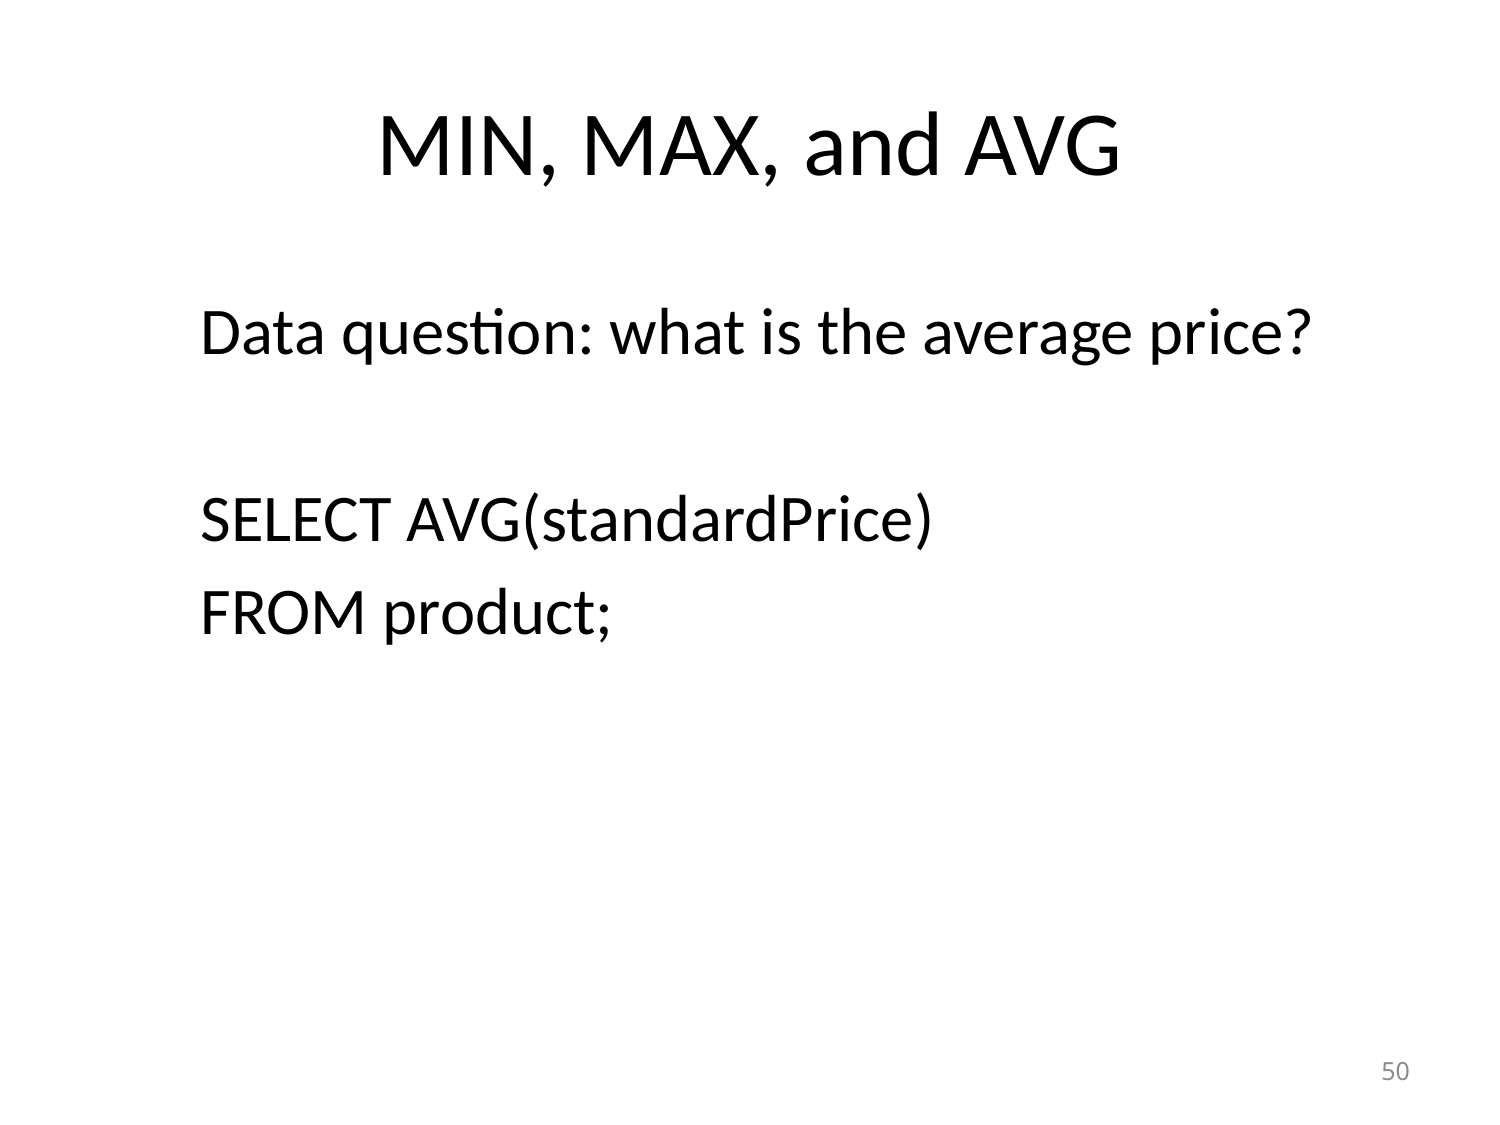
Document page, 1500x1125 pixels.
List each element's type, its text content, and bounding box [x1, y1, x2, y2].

slide_number 50 [1074, 1042, 1425, 1103]
title MIN, MAX, and AVG [75, 45, 1425, 233]
list Data question: what is the average price? SELECT AVG(standardPrice) FROM product; [185, 280, 1500, 793]
